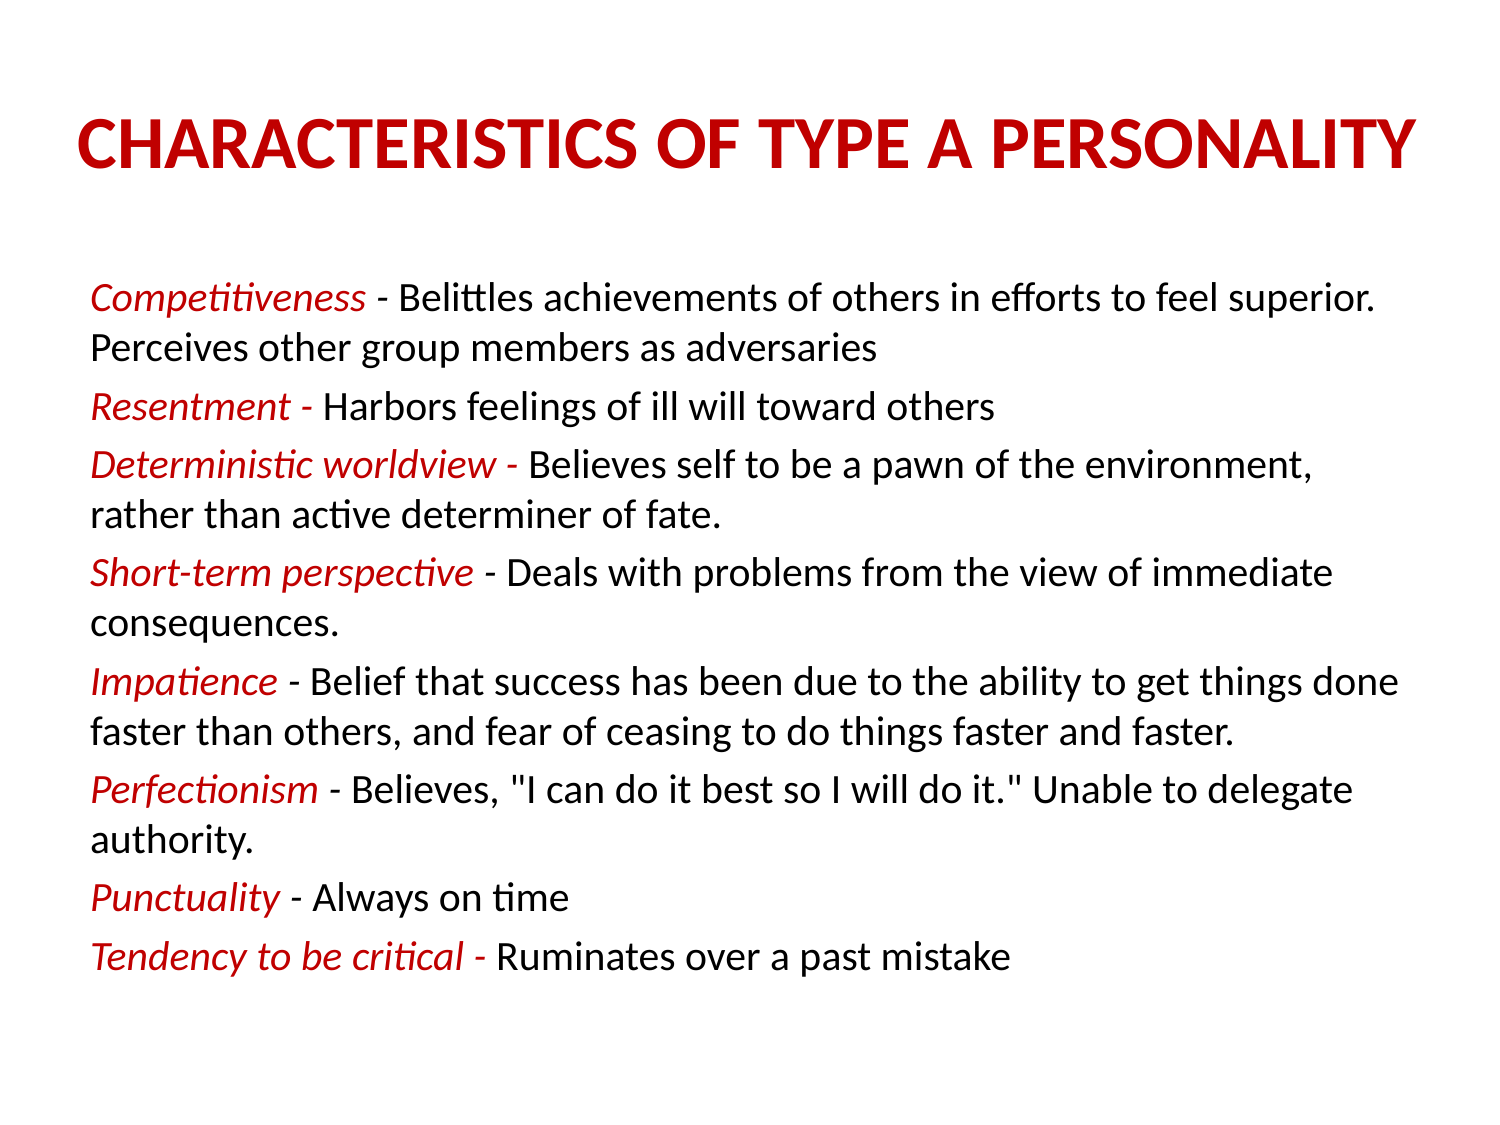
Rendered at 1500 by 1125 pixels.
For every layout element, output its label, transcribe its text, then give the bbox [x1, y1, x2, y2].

title CHARACTERISTICS OF TYPE A PERSONALITY [62, 45, 1463, 233]
list Competitiveness - Belittles achievements of others in efforts to feel superior. Perceives other group members as adversaries Resentment - Harbors feelings of ill will toward others Deterministic worldview - Believes self to be a pawn of the environment, rather than active determiner of fate. Short-term perspective - Deals with problems from the view of immediate consequences. Impatience - Belief that success has been due to the ability to get things done faster than others, and fear of ceasing to do things faster and faster. Perfectionism - Believes, "I can do it best so I will do it." Unable to delegate authority. Punctuality - Always on time Tendency to be critical - Ruminates over a past mistake [75, 262, 1425, 1075]
